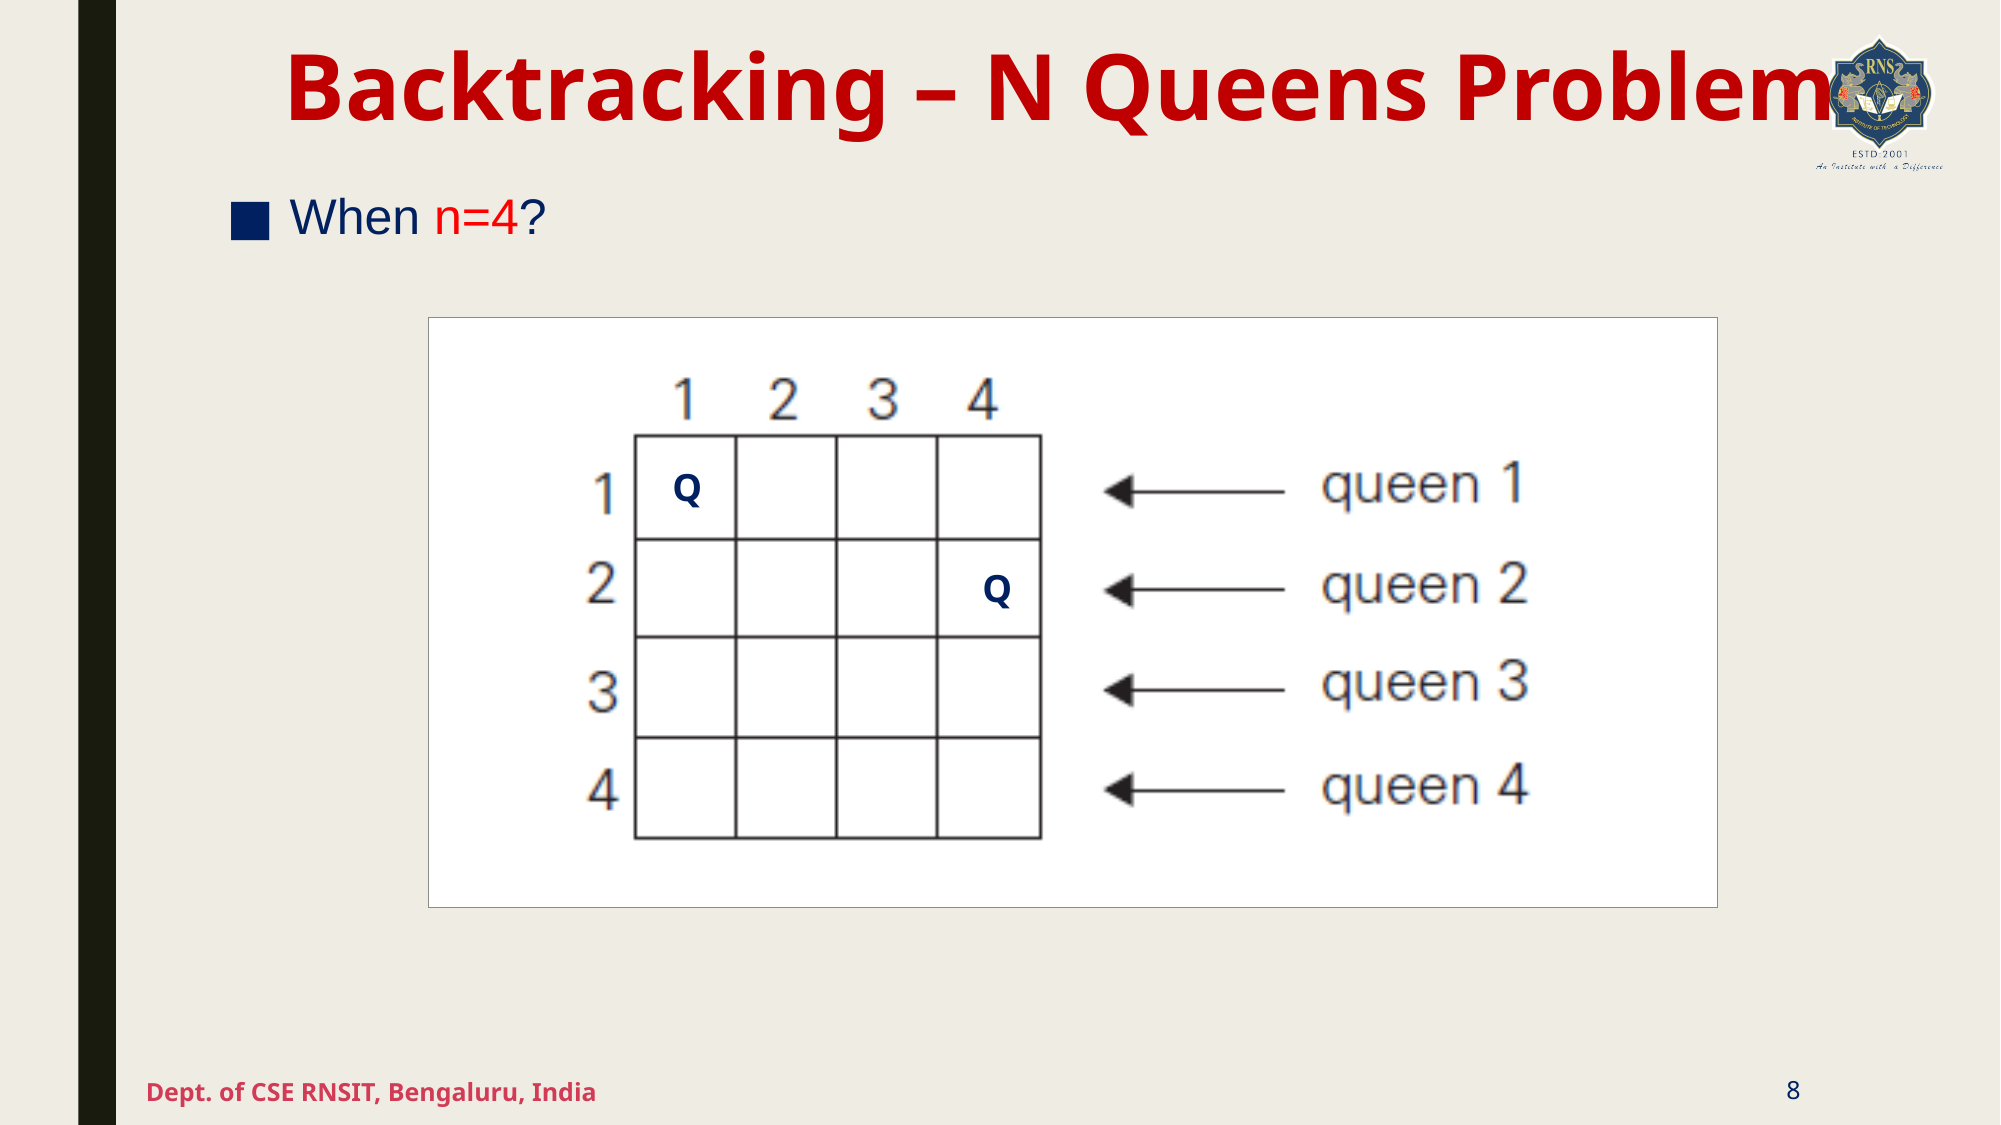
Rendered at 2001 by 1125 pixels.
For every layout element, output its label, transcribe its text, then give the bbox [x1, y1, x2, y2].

picture [428, 317, 1718, 908]
picture [1816, 167, 1944, 172]
title Backtracking – N Queens Problem [202, 34, 1944, 167]
footer Dept. of CSE RNSIT, Bengaluru, India [130, 1057, 1162, 1125]
slide_number 8 [1553, 1058, 1816, 1125]
list When n=4? [211, 181, 1934, 1066]
